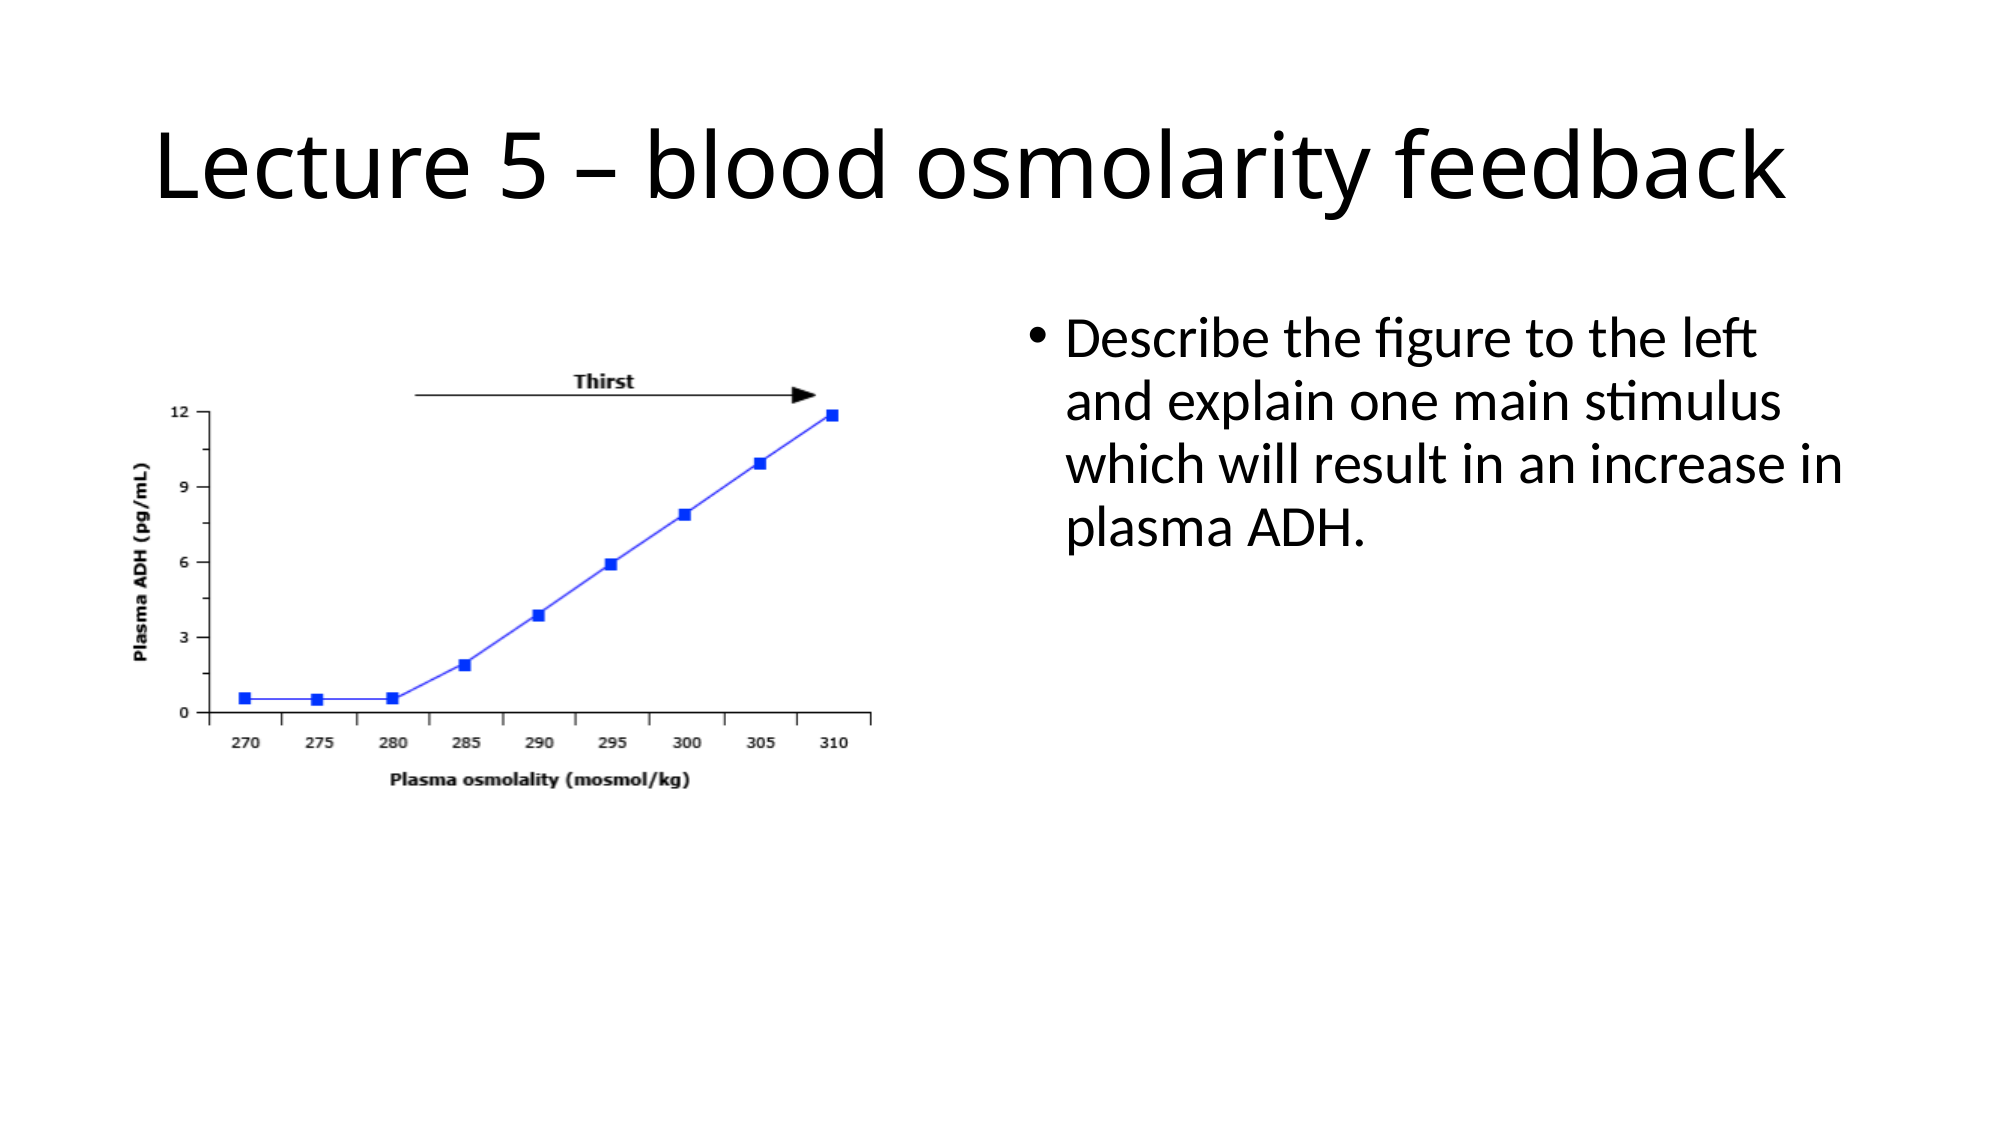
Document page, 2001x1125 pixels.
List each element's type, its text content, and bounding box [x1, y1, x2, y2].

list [78, 315, 962, 873]
list Describe the figure to the left and explain one main stimulus which will result in an increase in plasma ADH. [1012, 299, 1863, 1014]
title Lecture 5 – blood osmolarity feedback [137, 59, 1863, 278]
